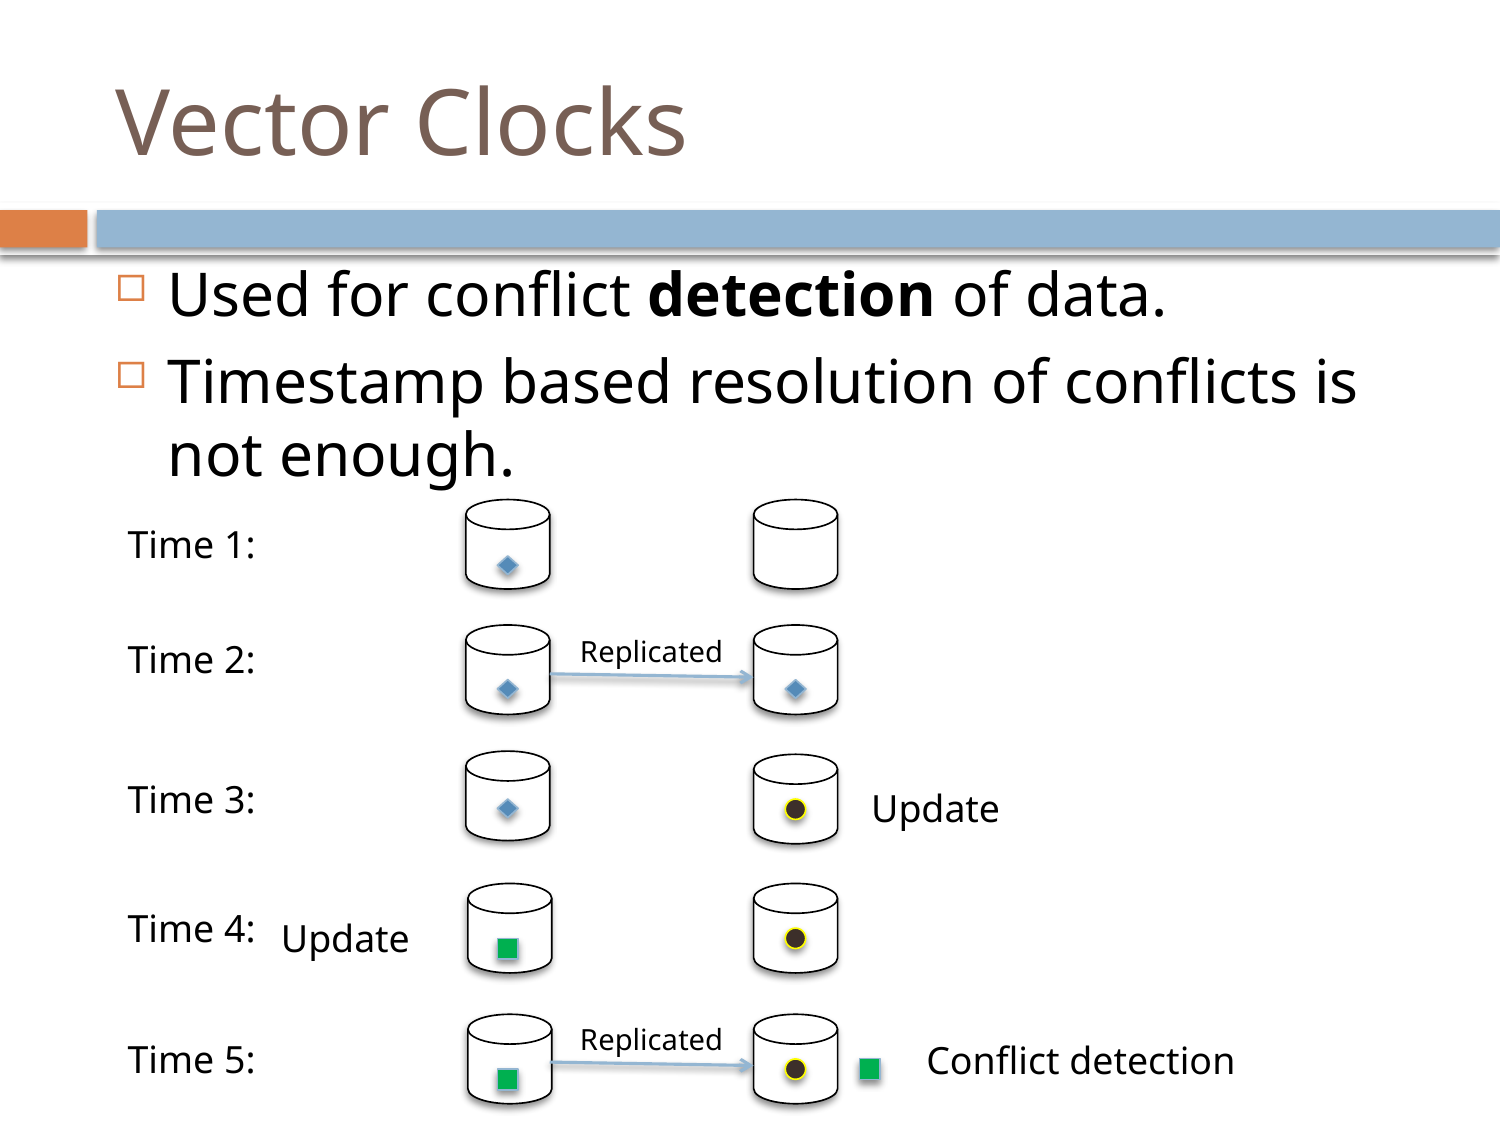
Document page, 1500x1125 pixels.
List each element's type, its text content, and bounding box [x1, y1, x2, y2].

text_box [467, 882, 553, 974]
text_box Time 4: [113, 897, 271, 958]
text_box [497, 1068, 519, 1091]
text_box [465, 624, 551, 716]
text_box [549, 673, 754, 678]
text_box [752, 753, 839, 845]
text_box [784, 1058, 807, 1081]
text_box Time 5: [113, 1028, 271, 1089]
text_box [752, 1013, 839, 1105]
text_box [784, 927, 807, 950]
text_box Replicated [565, 625, 739, 672]
text_box [496, 798, 519, 819]
text_box [497, 938, 519, 960]
text_box [784, 679, 807, 699]
text_box [496, 555, 519, 576]
text_box Update [856, 777, 1016, 838]
text_box [465, 750, 551, 842]
title Vector Clocks [100, 37, 1438, 200]
text_box Time 2: [113, 628, 271, 689]
list Used for conflict detection of data. Timestamp based resolution of conflicts is not enough. [100, 249, 1438, 1125]
text_box [467, 1013, 553, 1105]
text_box [496, 678, 519, 699]
text_box Replicated [565, 1014, 739, 1060]
text_box [752, 624, 839, 716]
text_box Time 1: [113, 513, 271, 574]
text_box [859, 1058, 881, 1080]
text_box [465, 498, 551, 590]
text_box Time 3: [113, 768, 271, 829]
text_box [784, 798, 807, 821]
text_box Update [266, 908, 425, 968]
text_box [752, 498, 839, 590]
text_box Conflict detection [911, 1029, 1251, 1090]
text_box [549, 1061, 754, 1066]
text_box [752, 882, 839, 974]
